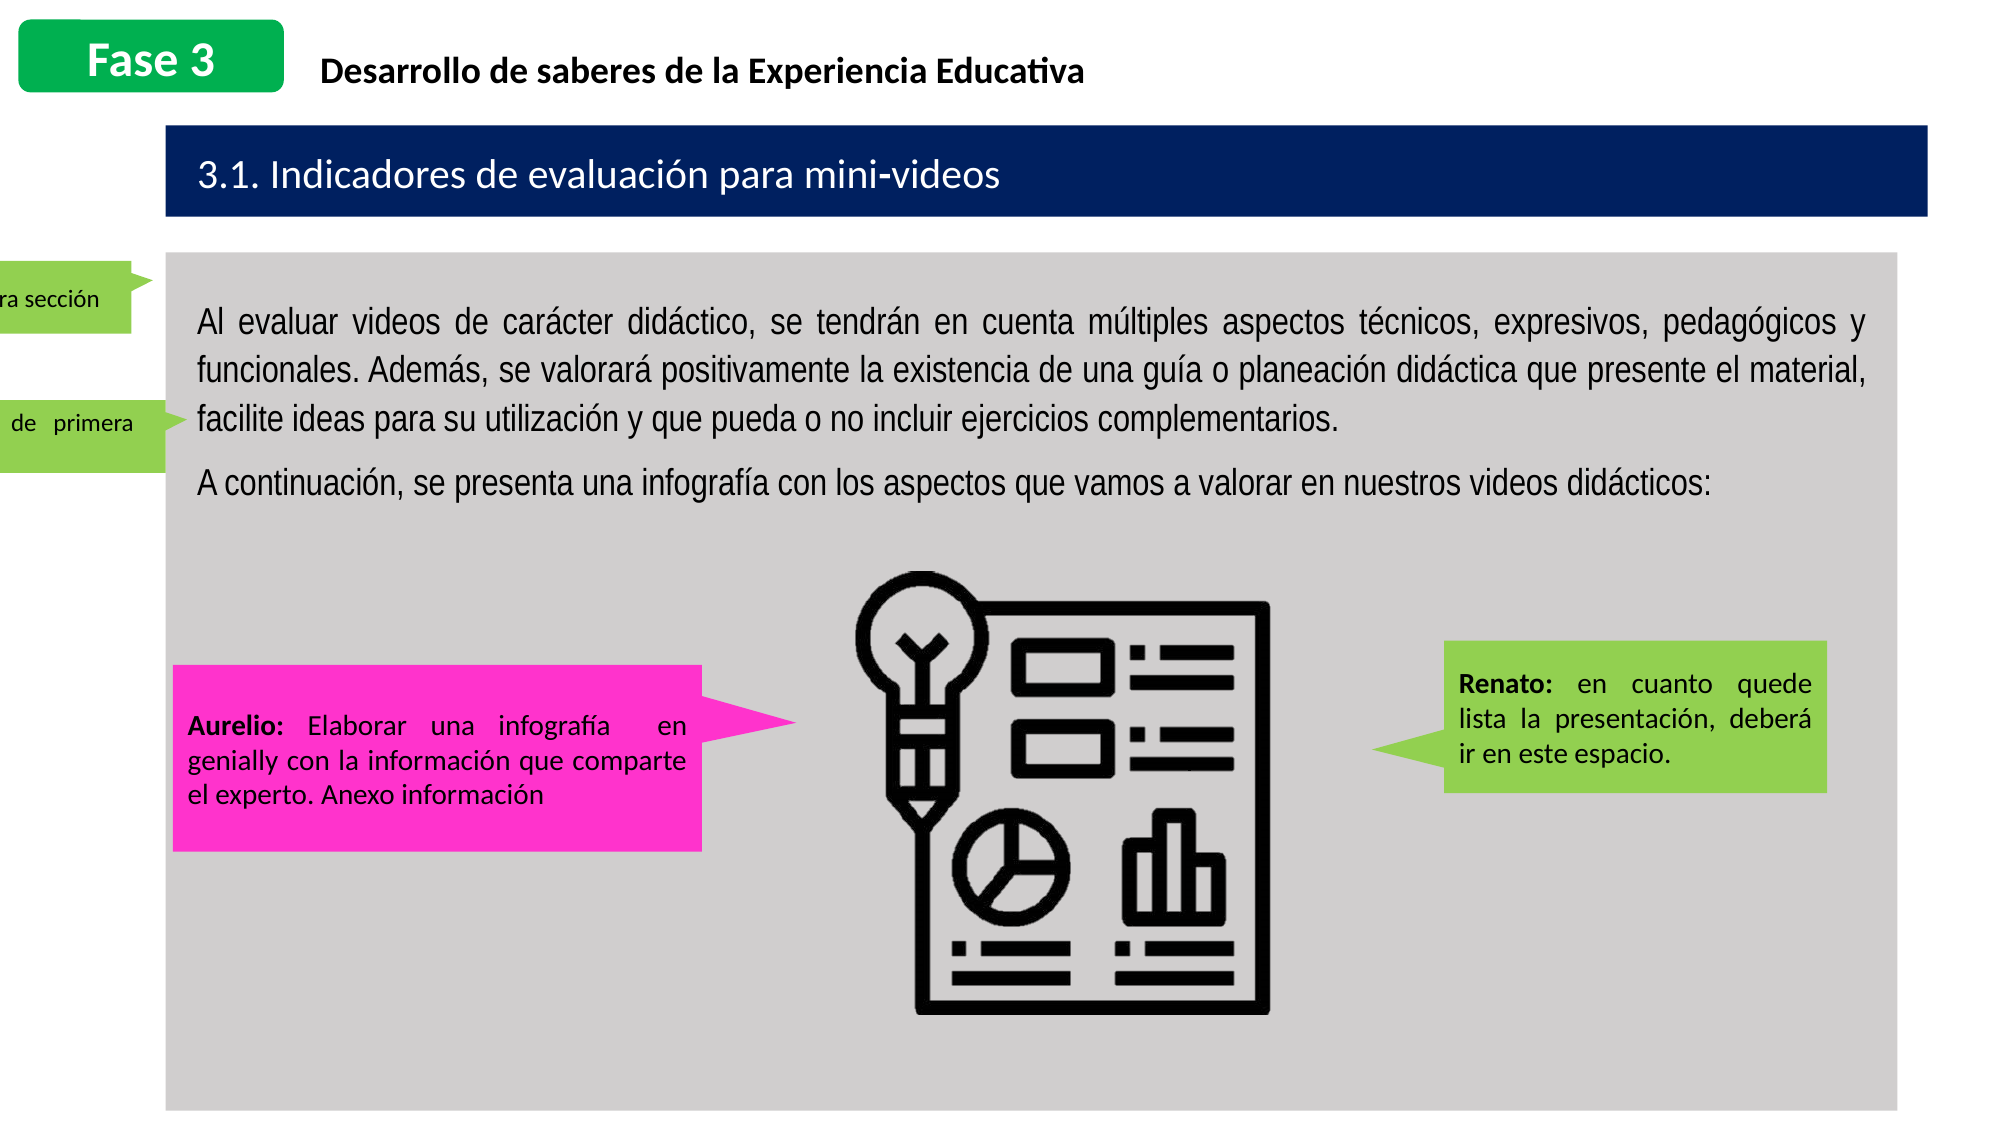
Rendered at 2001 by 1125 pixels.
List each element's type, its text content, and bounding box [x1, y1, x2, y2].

text_box [164, 124, 1929, 218]
picture [840, 571, 1285, 1016]
text_box Fase 3 [17, 18, 285, 94]
text_box 3.1. Indicadores de evaluación para mini-videos [182, 139, 1856, 205]
text_box Renato: contenido de primera sección. [0, 399, 182, 474]
text_box Al evaluar videos de carácter didáctico, se tendrán en cuenta múltiples aspectos técnicos, expresivos, pedagógicos y funcionales. Además, se valorará positivamente la existencia de una guía o planeación didáctica que presente el material, facilite ideas para su utilización y que pueda o no incluir ejercicios complementarios. A continuación, se presenta una infografía con los aspectos que vamos a valorar en nuestros videos didácticos: [182, 286, 1882, 511]
text_box Renato: título de primera sección [0, 259, 156, 335]
text_box Aurelio: Elaborar una infografía en genially con la información que comparte el experto. Anexo información [171, 663, 797, 853]
text_box Renato: en cuanto quede lista la presentación, deberá ir en este espacio. [1371, 639, 1829, 795]
list Desarrollo de saberes de la Experiencia Educativa [305, 38, 1152, 100]
text_box [164, 251, 1898, 1112]
